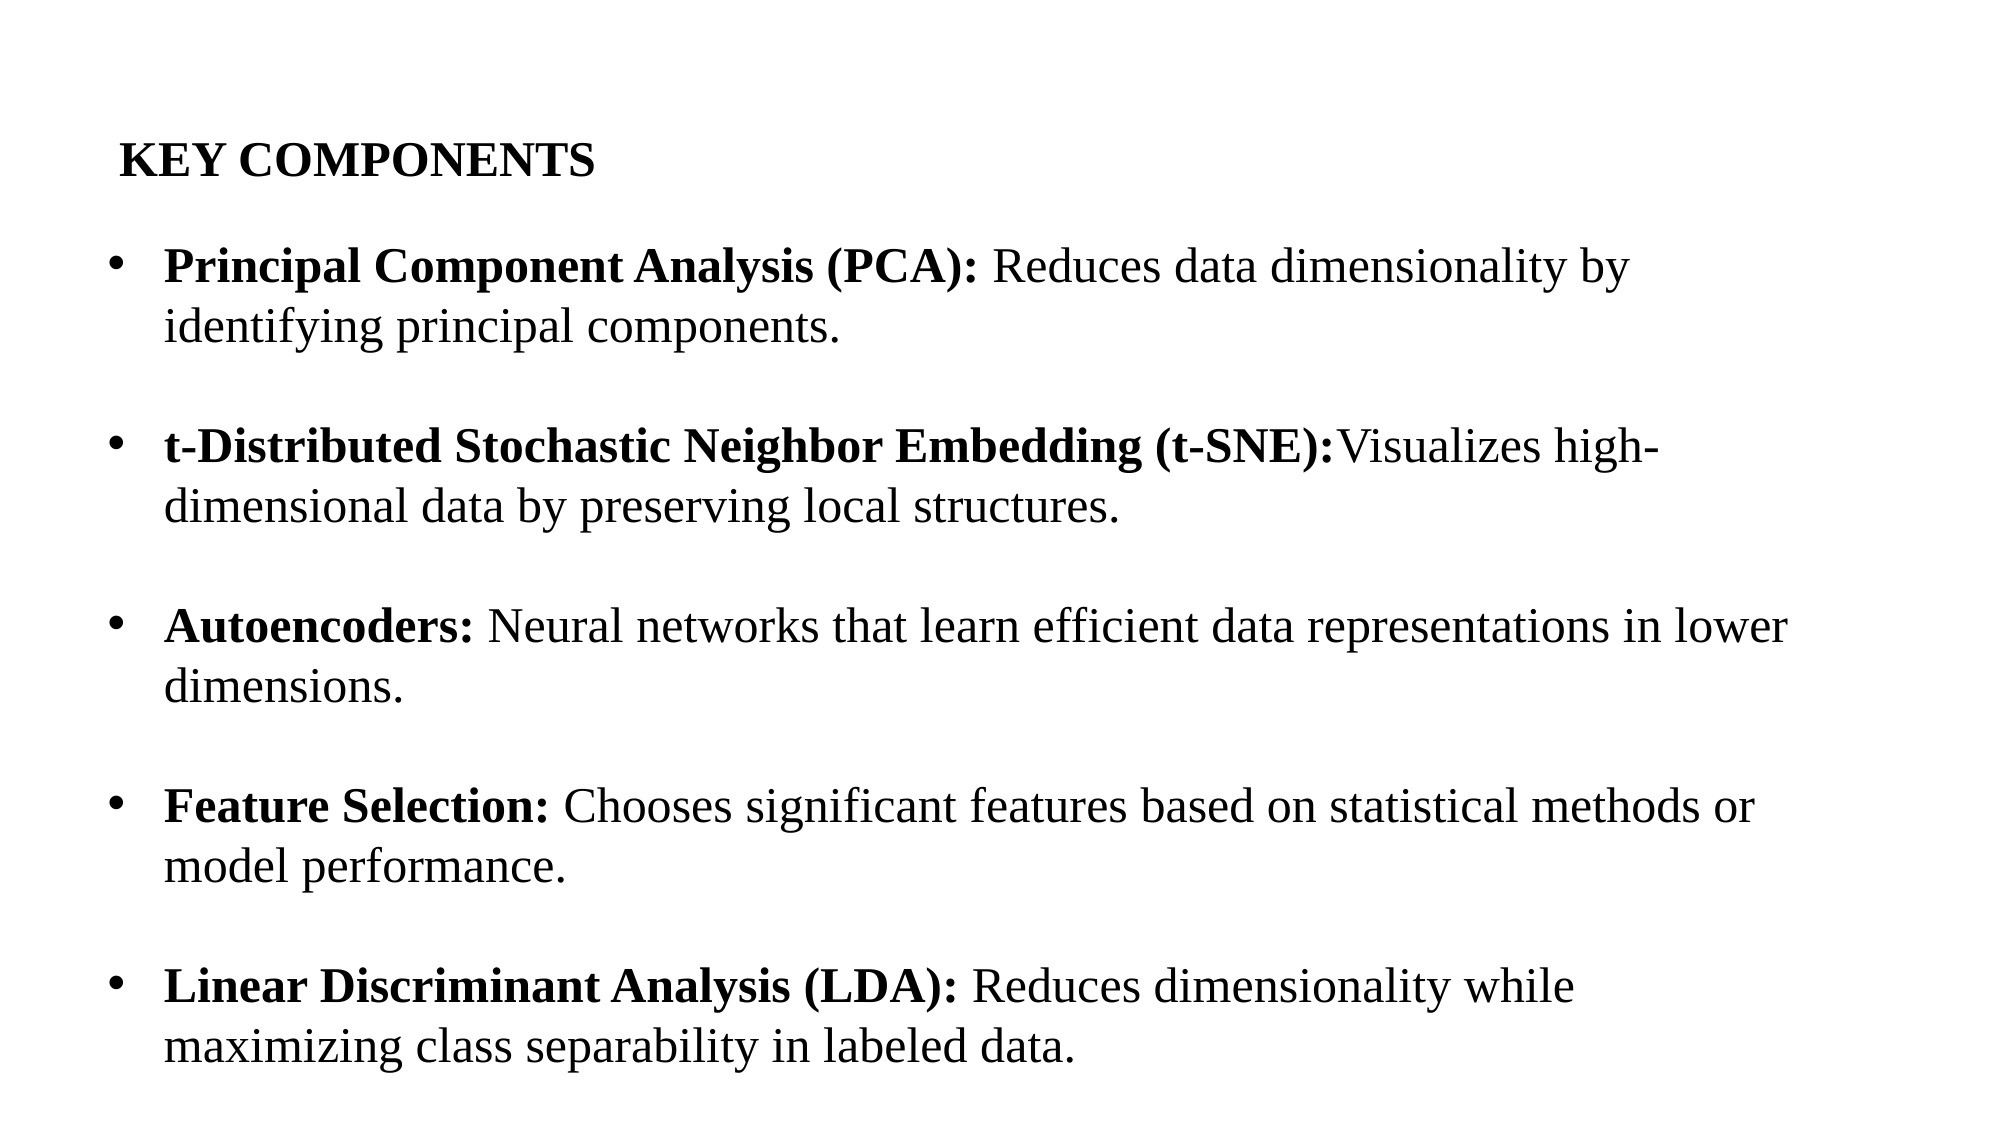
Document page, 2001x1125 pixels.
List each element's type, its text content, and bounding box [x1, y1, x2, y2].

text_box Principal Component Analysis (PCA): Reduces data dimensionality by identifying principal components. t-Distributed Stochastic Neighbor Embedding (t-SNE):Visualizes high-dimensional data by preserving local structures. Autoencoders: Neural networks that learn efficient data representations in lower dimensions. Feature Selection: Chooses significant features based on statistical methods or model performance. Linear Discriminant Analysis (LDA): Reduces dimensionality while maximizing class separability in labeled data. [92, 164, 1830, 1125]
text_box KEY COMPONENTS [104, 118, 1818, 164]
